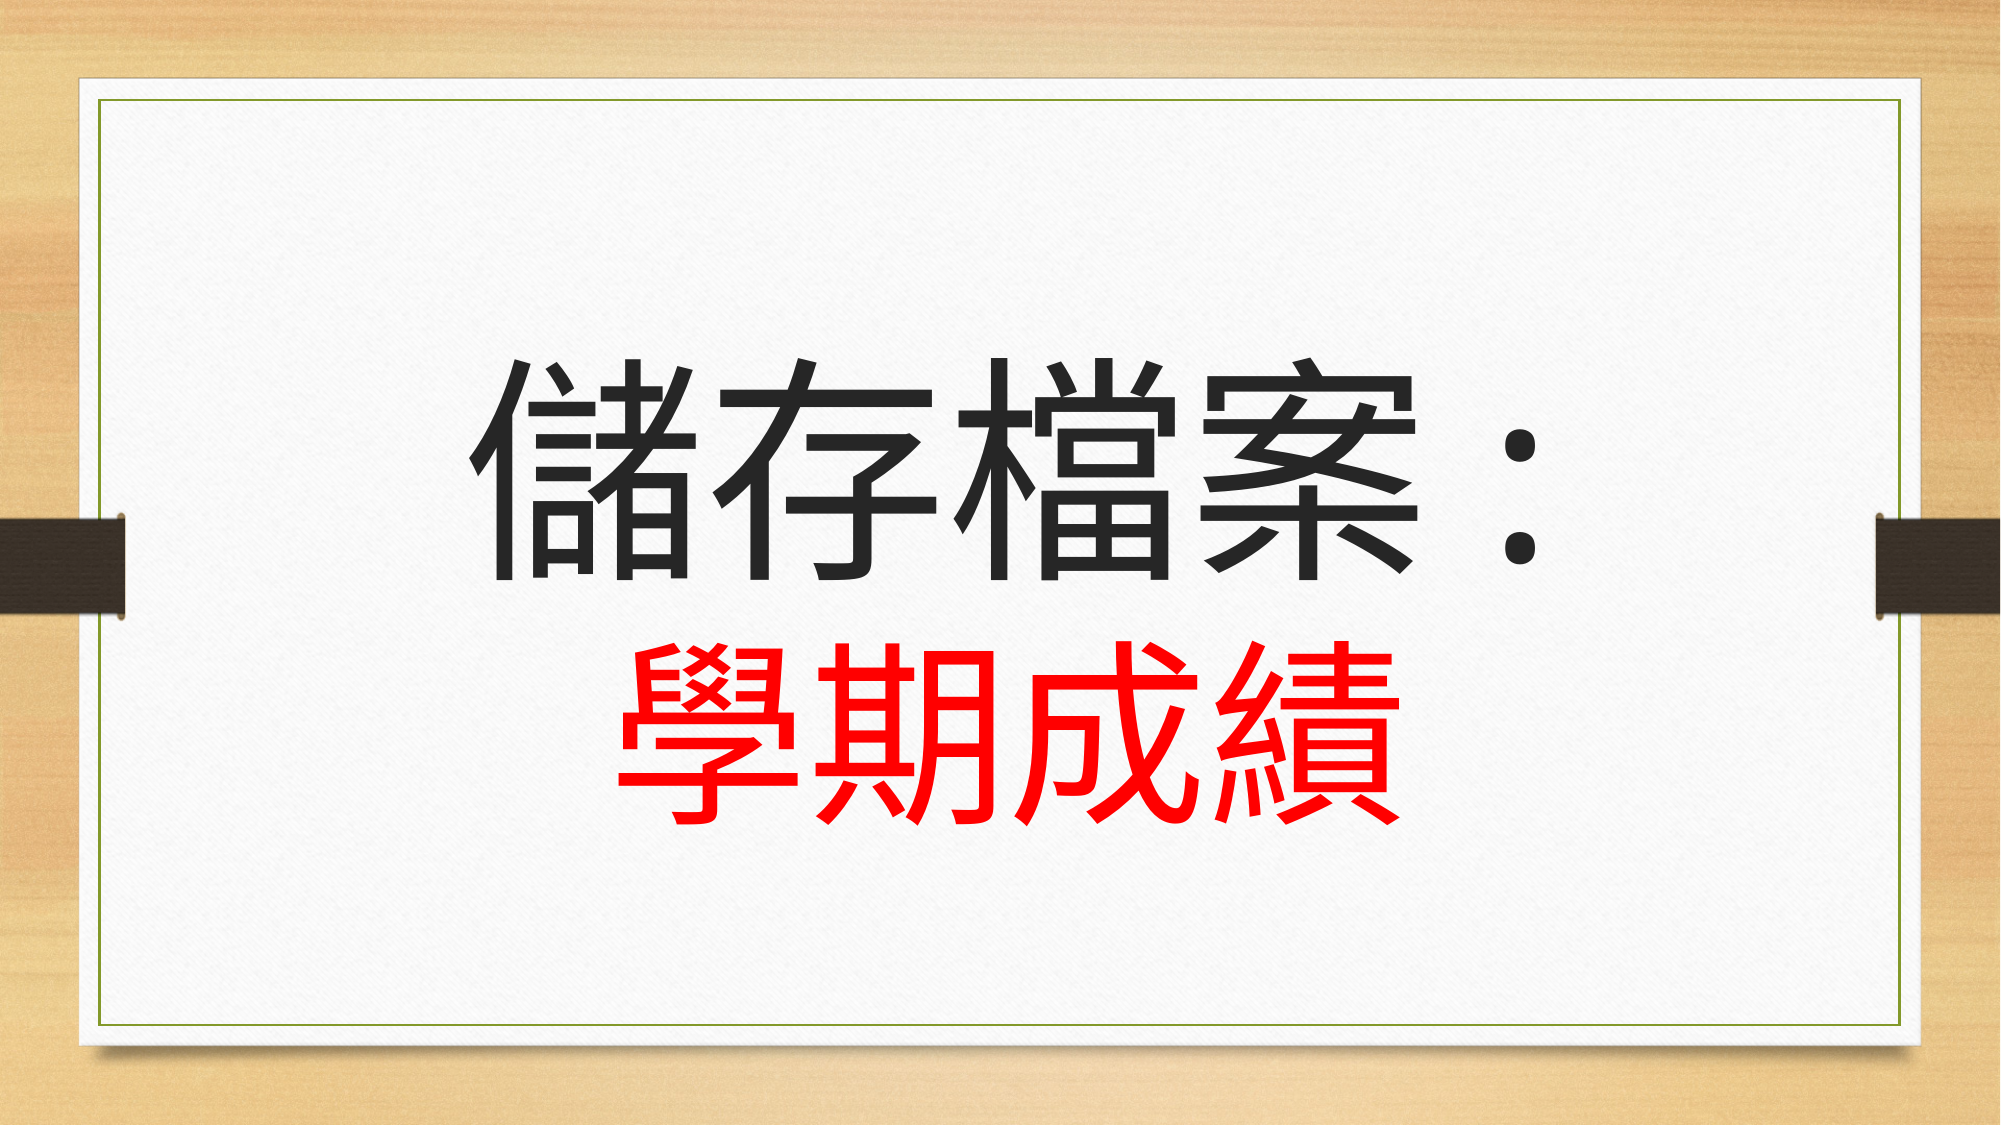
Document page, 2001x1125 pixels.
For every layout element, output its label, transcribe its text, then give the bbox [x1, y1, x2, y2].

title 儲存檔案: 學期成績 [153, 167, 1863, 1002]
picture [0, 0, 2001, 1125]
